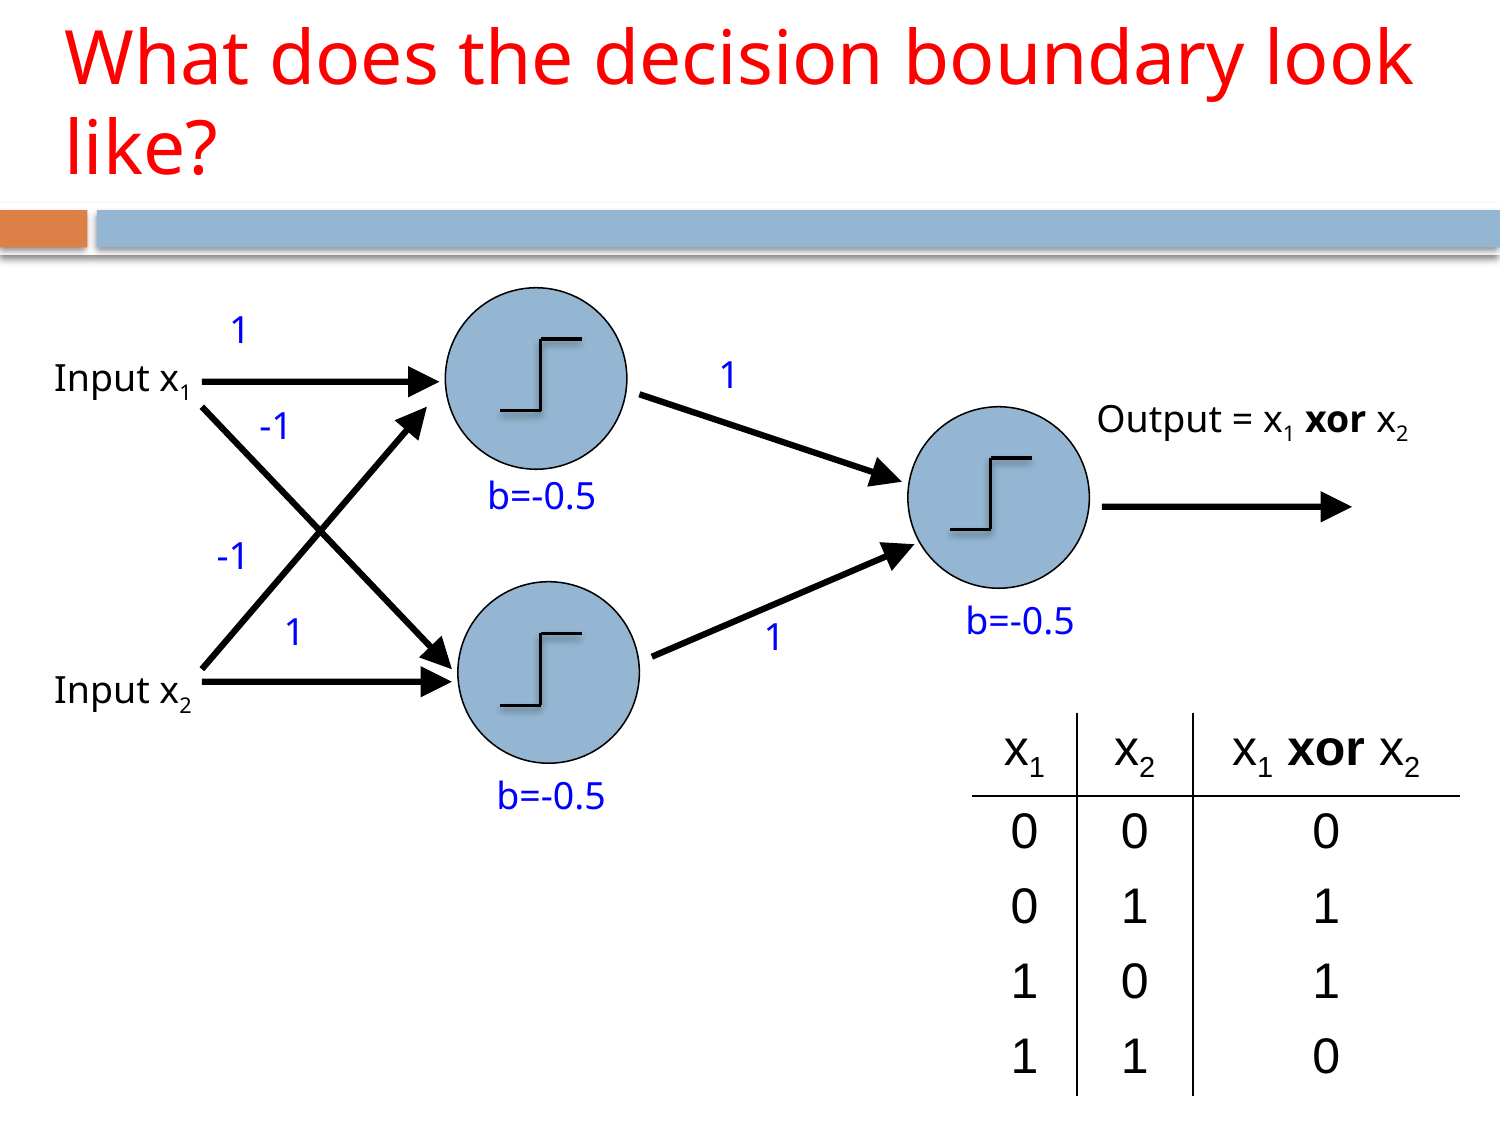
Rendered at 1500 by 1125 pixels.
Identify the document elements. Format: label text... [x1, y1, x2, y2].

text_box 1 [703, 343, 752, 404]
table_cell 0 [972, 871, 1076, 946]
table_header x1 [972, 713, 1076, 795]
table_cell 0 [1078, 797, 1192, 871]
text_box Input x2 [39, 659, 227, 725]
table_cell 1 [972, 946, 1076, 1021]
text_box b=-0.5 [950, 589, 1090, 650]
text_box 1 [748, 605, 797, 666]
table_cell 1 [1194, 946, 1460, 1021]
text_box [499, 632, 582, 706]
text_box [457, 581, 640, 764]
text_box [907, 406, 1090, 589]
text_box [321, 531, 452, 670]
text_box Input x1 [39, 346, 227, 413]
table_header x1 xor x2 [1194, 713, 1460, 795]
table_cell 1 [1194, 871, 1460, 946]
text_box 1 [214, 299, 263, 359]
text_box [1101, 496, 1352, 518]
table_header x2 [1078, 713, 1192, 795]
text_box -1 [244, 394, 317, 454]
table_cell 1 [1078, 871, 1192, 946]
text_box [772, 542, 915, 605]
title What does the decision boundary look like? [50, 0, 1460, 213]
text_box Output = x1 xor x2 [1081, 387, 1424, 454]
text_box [445, 287, 627, 464]
text_box -1 [201, 524, 276, 585]
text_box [949, 457, 1032, 531]
table_cell 1 [1078, 1021, 1192, 1096]
text_box [276, 406, 427, 583]
text_box 1 [268, 600, 317, 661]
table_cell 0 [1194, 1021, 1460, 1096]
text_box b=-0.5 [481, 764, 621, 825]
table_cell 0 [1078, 946, 1192, 1021]
table_cell 1 [972, 1021, 1076, 1096]
text_box [639, 394, 902, 485]
table_cell 0 [1194, 797, 1460, 871]
text_box [201, 371, 440, 393]
text_box [201, 671, 452, 693]
text_box b=-0.5 [472, 464, 612, 525]
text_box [499, 338, 582, 412]
table_cell 0 [972, 797, 1076, 871]
